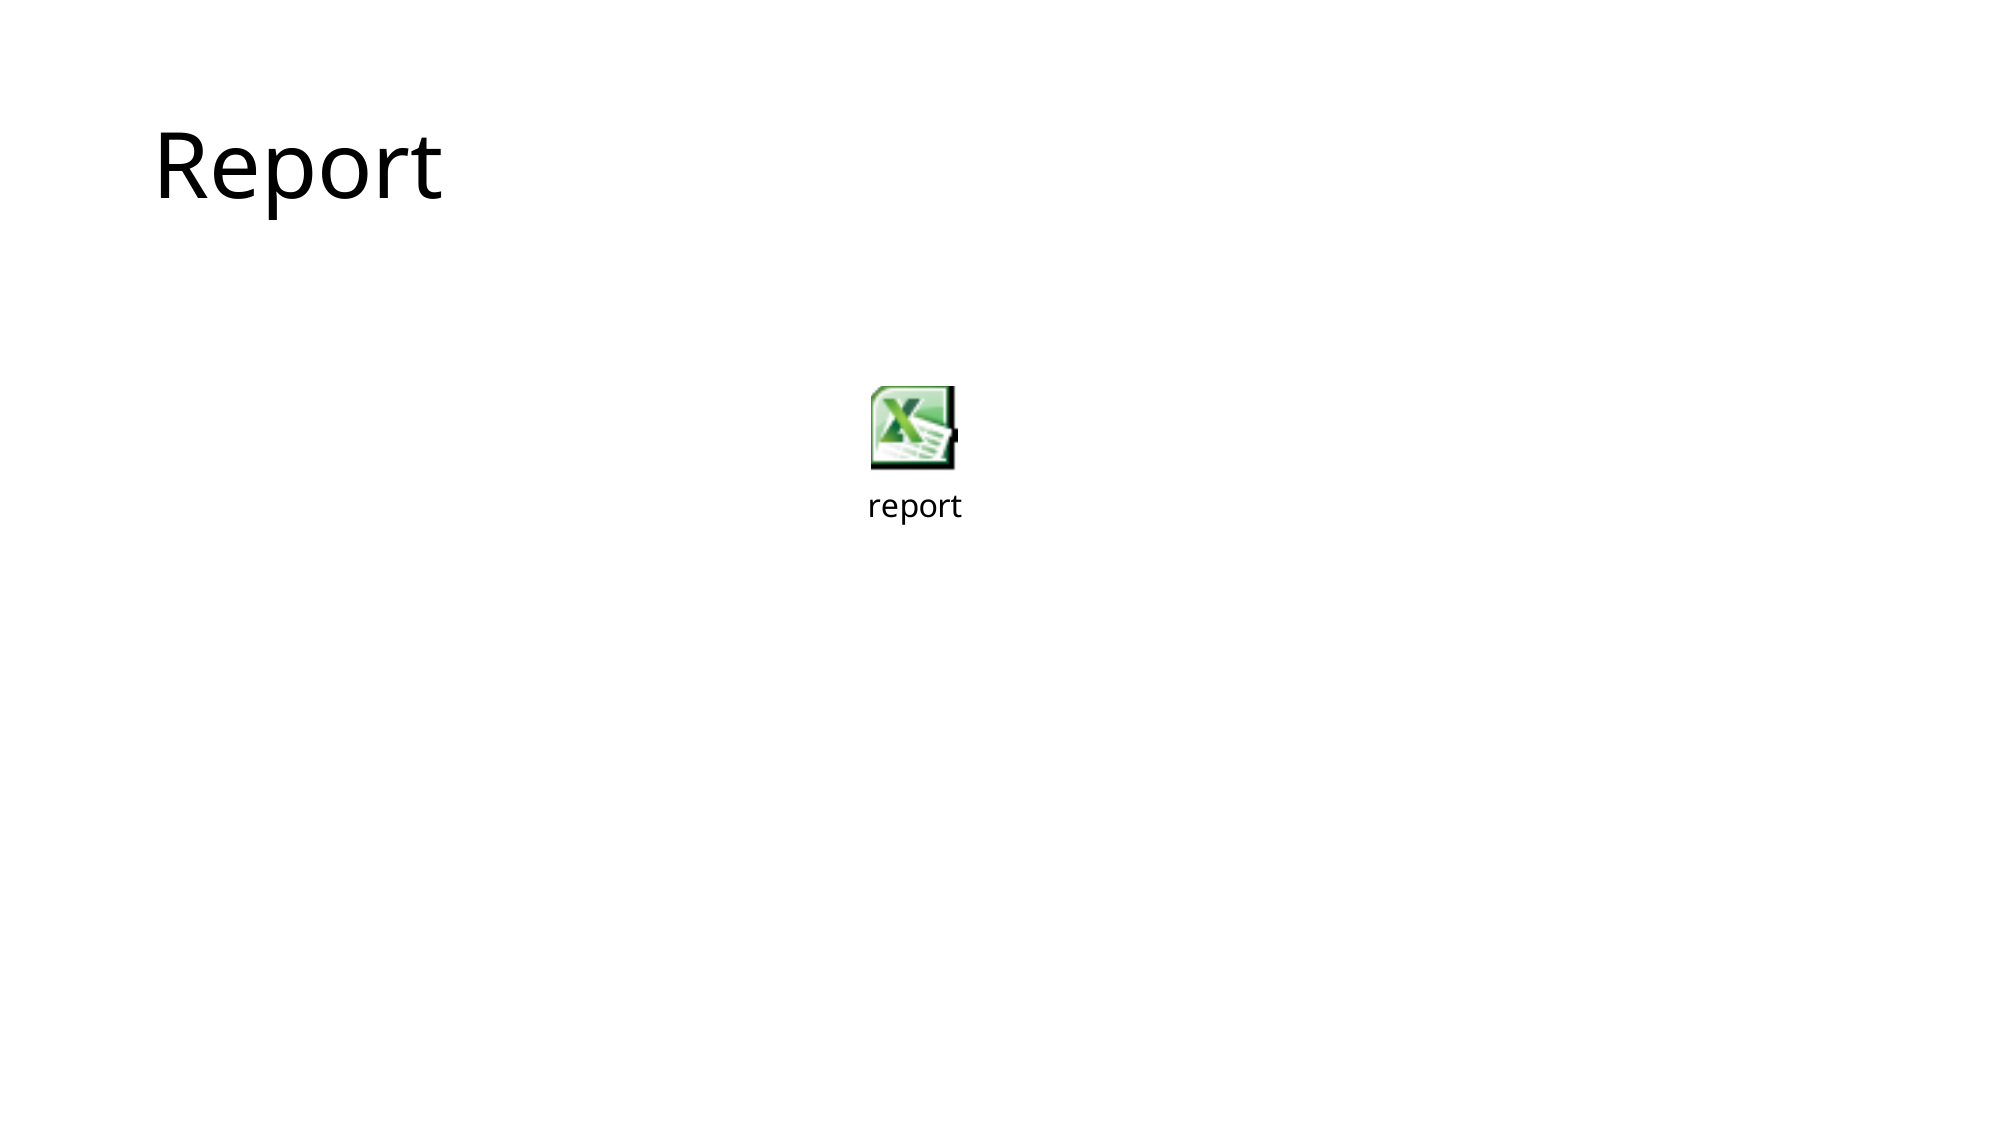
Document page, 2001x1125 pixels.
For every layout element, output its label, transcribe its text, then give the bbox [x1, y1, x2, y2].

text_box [785, 386, 1044, 605]
title Report [137, 59, 1863, 278]
